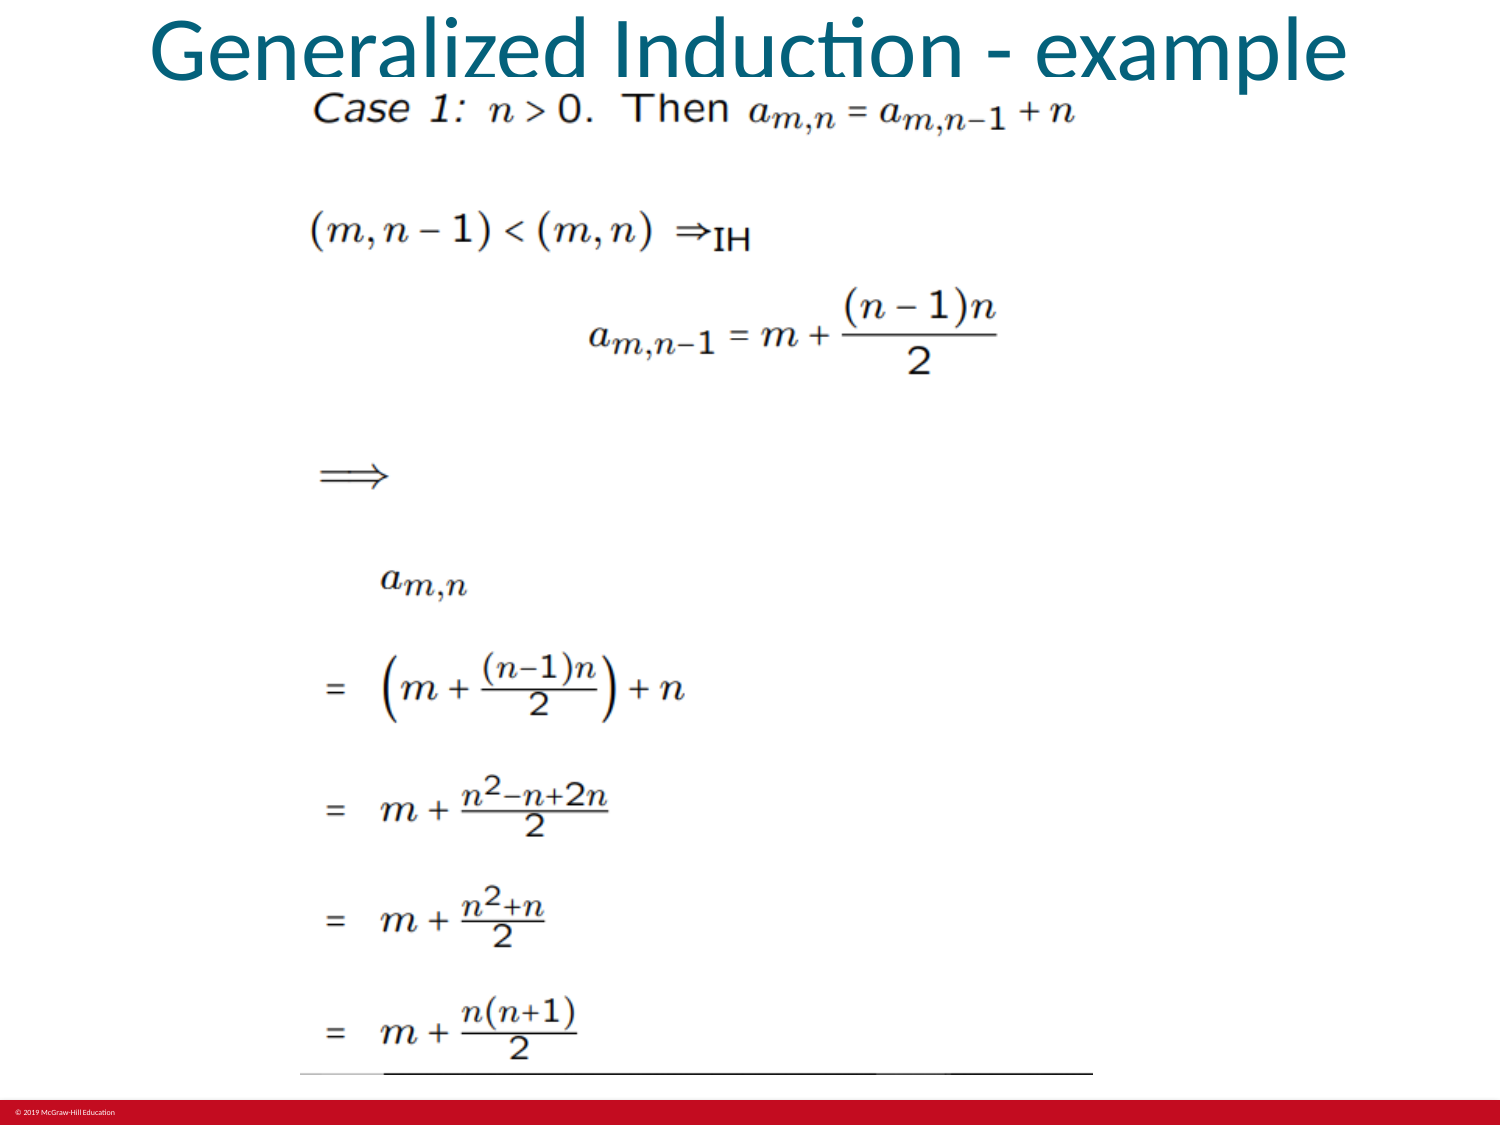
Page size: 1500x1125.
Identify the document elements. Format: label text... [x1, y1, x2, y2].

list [299, 76, 1093, 1076]
title Generalized Induction - example [0, 0, 1500, 88]
